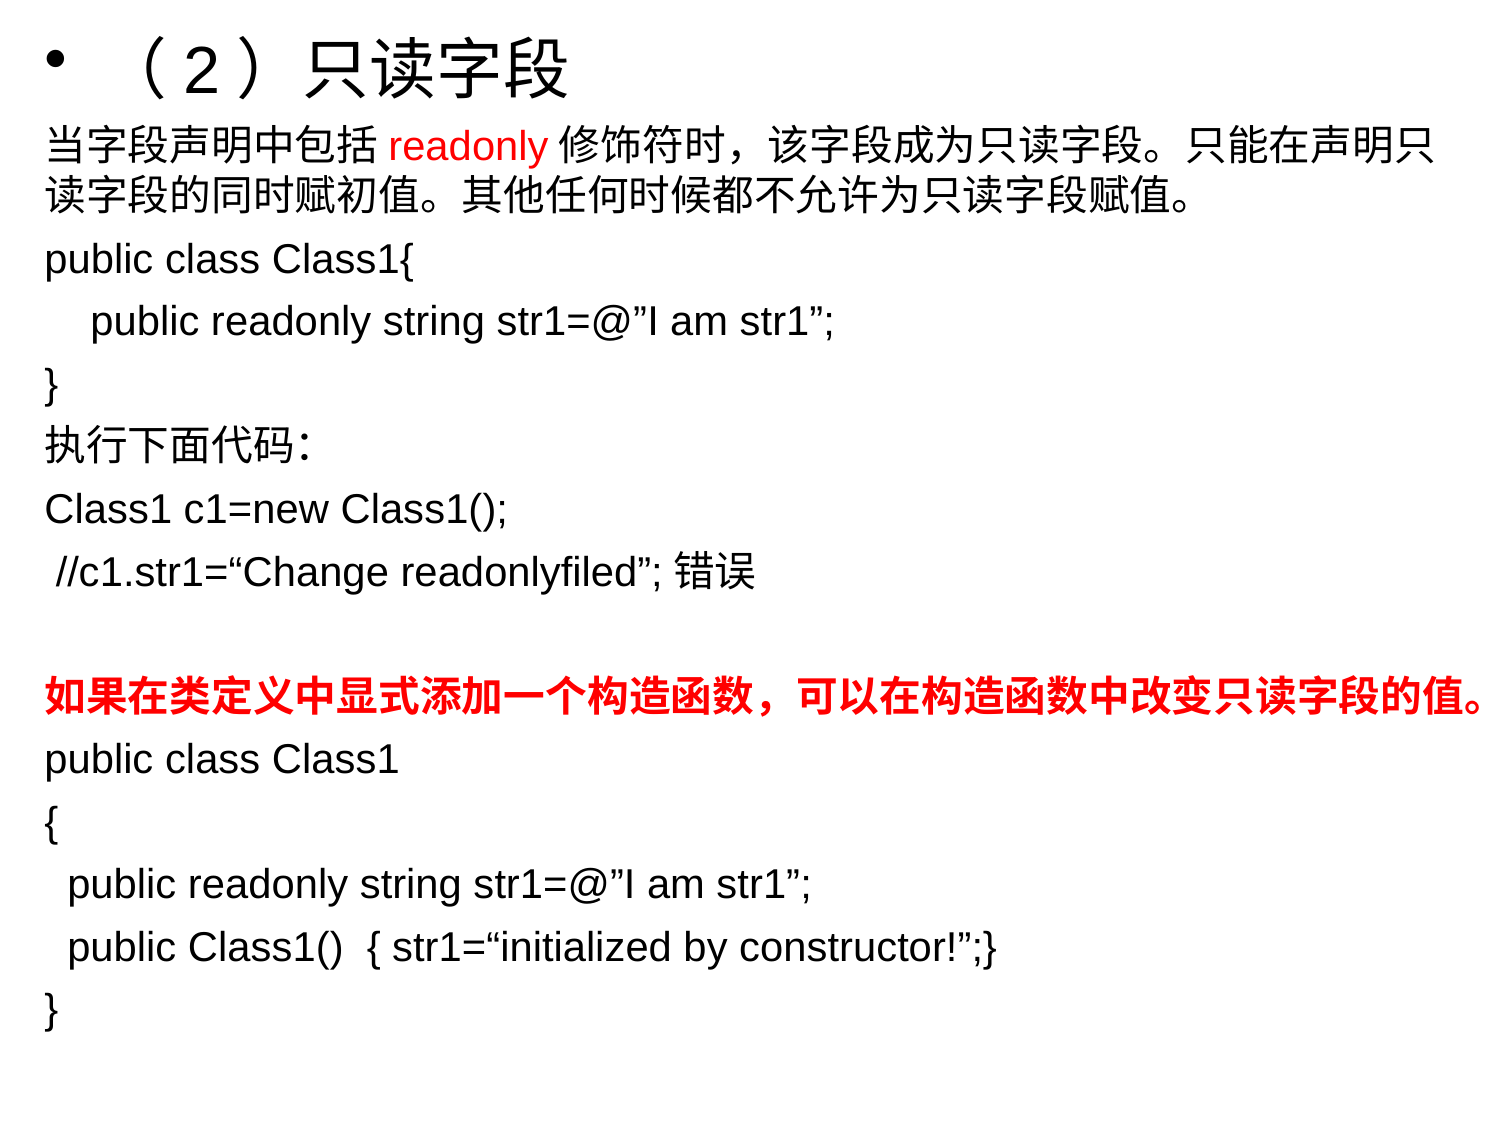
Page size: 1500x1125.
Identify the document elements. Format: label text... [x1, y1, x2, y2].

list （2）只读字段 当字段声明中包括readonly修饰符时，该字段成为只读字段。只能在声明只读字段的同时赋初值。其他任何时候都不允许为只读字段赋值。 public class Class1{ public readonly string str1=@”I am str1”; } 执行下面代码： Class1 c1=new Class1(); //c1.str1=“Change readonlyfiled”;错误 如果在类定义中显式添加一个构造函数，可以在构造函数中改变只读字段的值。 public class Class1 { public readonly string str1=@”I am str1”; public Class1() { str1=“initialized by constructor!”;} } [29, 19, 1489, 1113]
